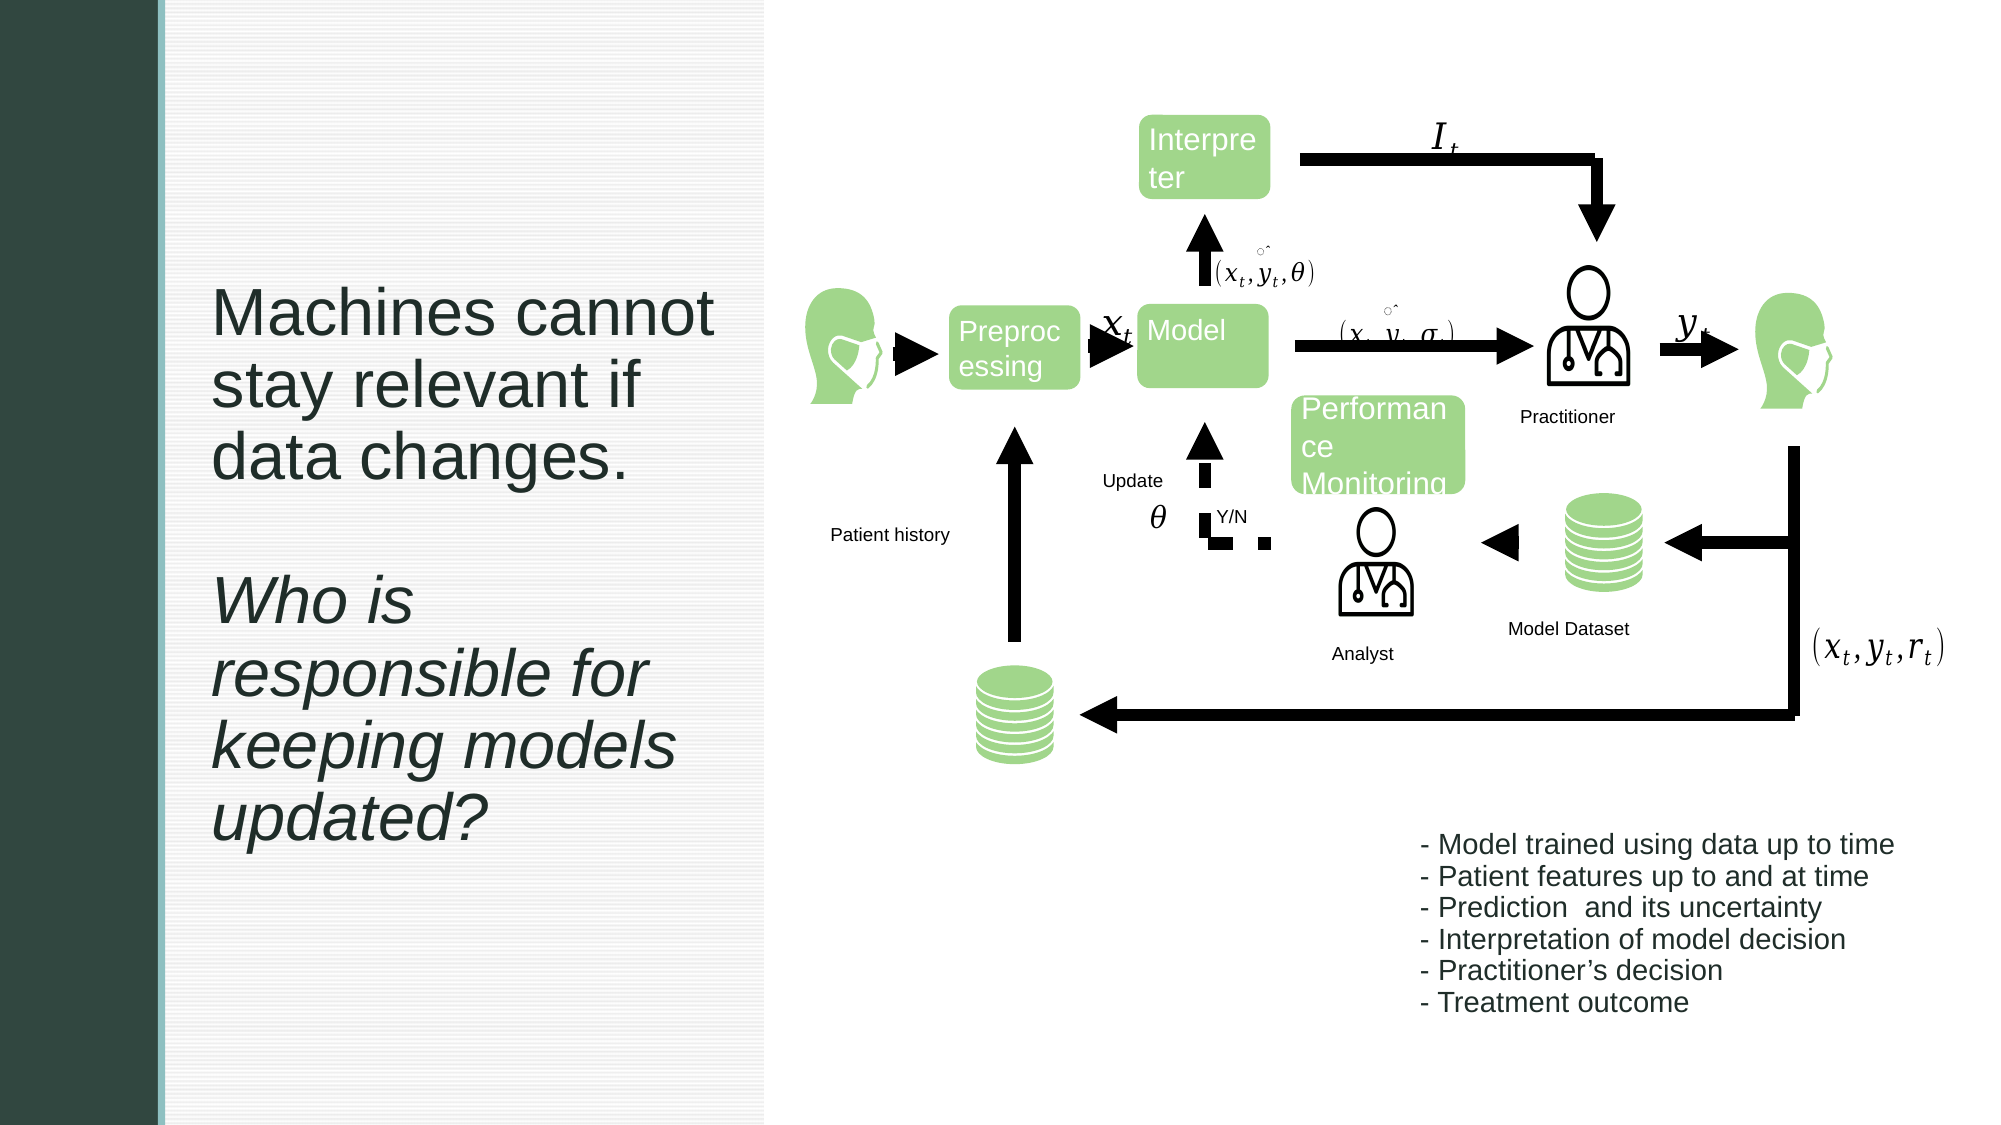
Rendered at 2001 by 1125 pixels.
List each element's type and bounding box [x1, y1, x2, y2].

picture [0, 0, 2000, 1125]
text_box [804, 114, 1945, 765]
